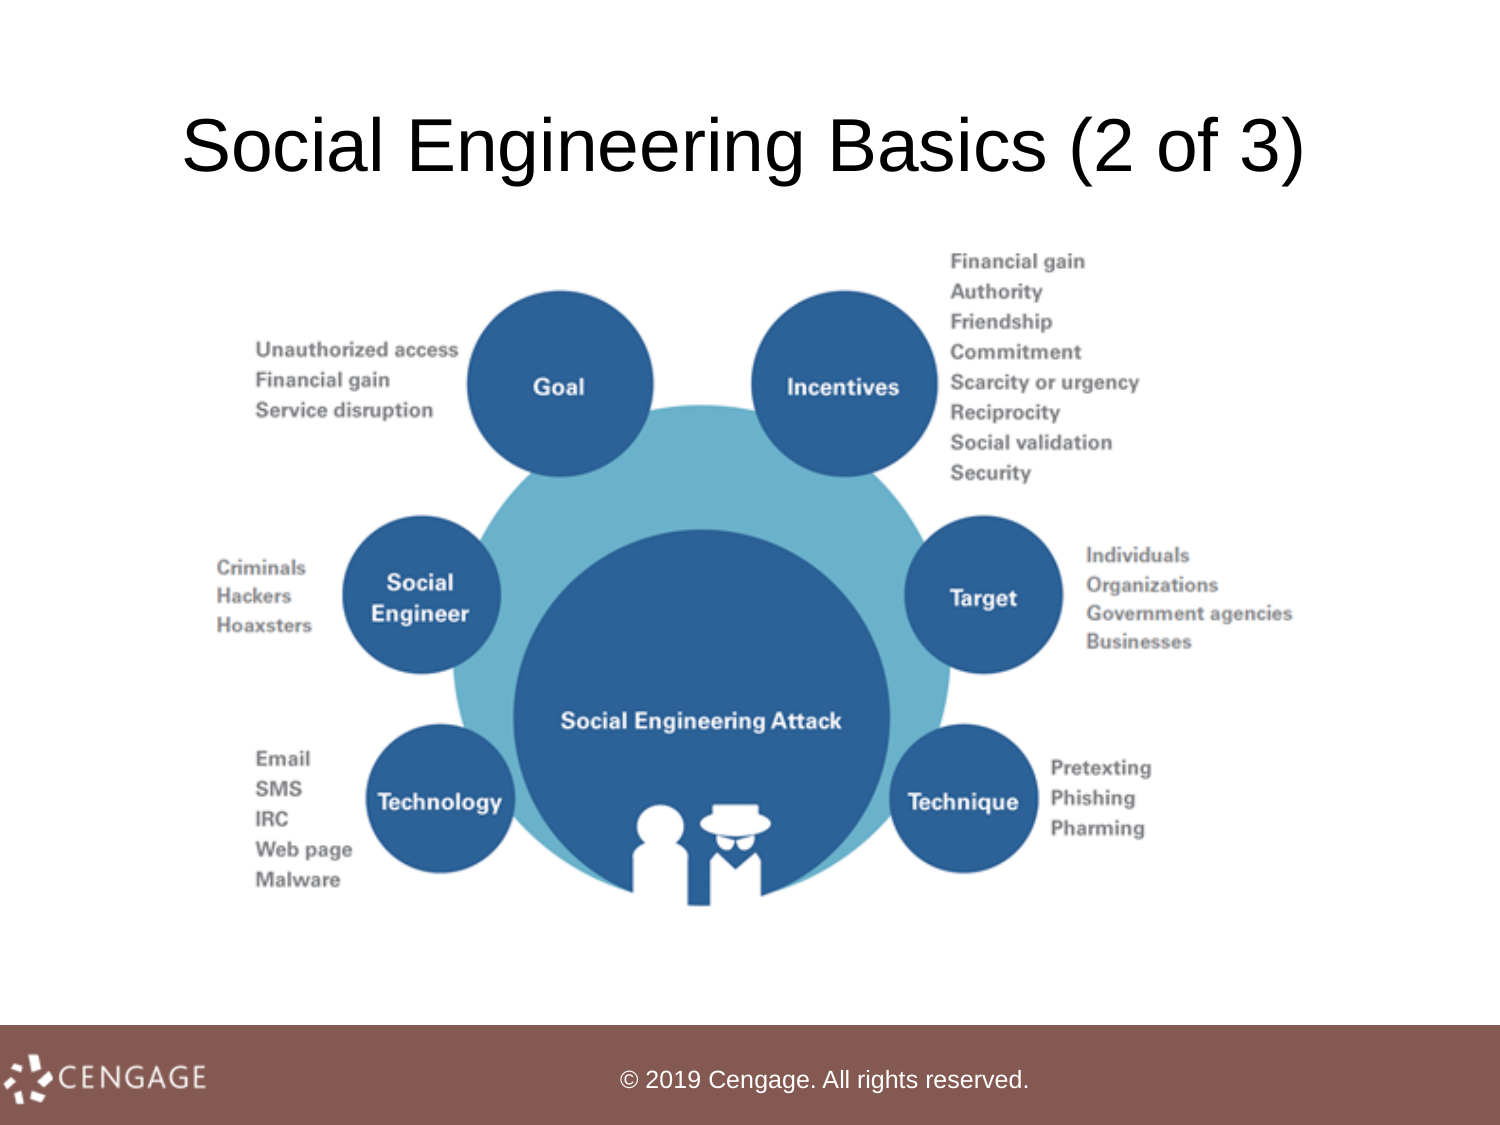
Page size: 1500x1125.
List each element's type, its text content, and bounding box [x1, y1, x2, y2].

picture [0, 1051, 211, 1106]
picture [197, 233, 1303, 917]
title Social Engineering Basics (2 of 3) [85, 58, 1403, 224]
